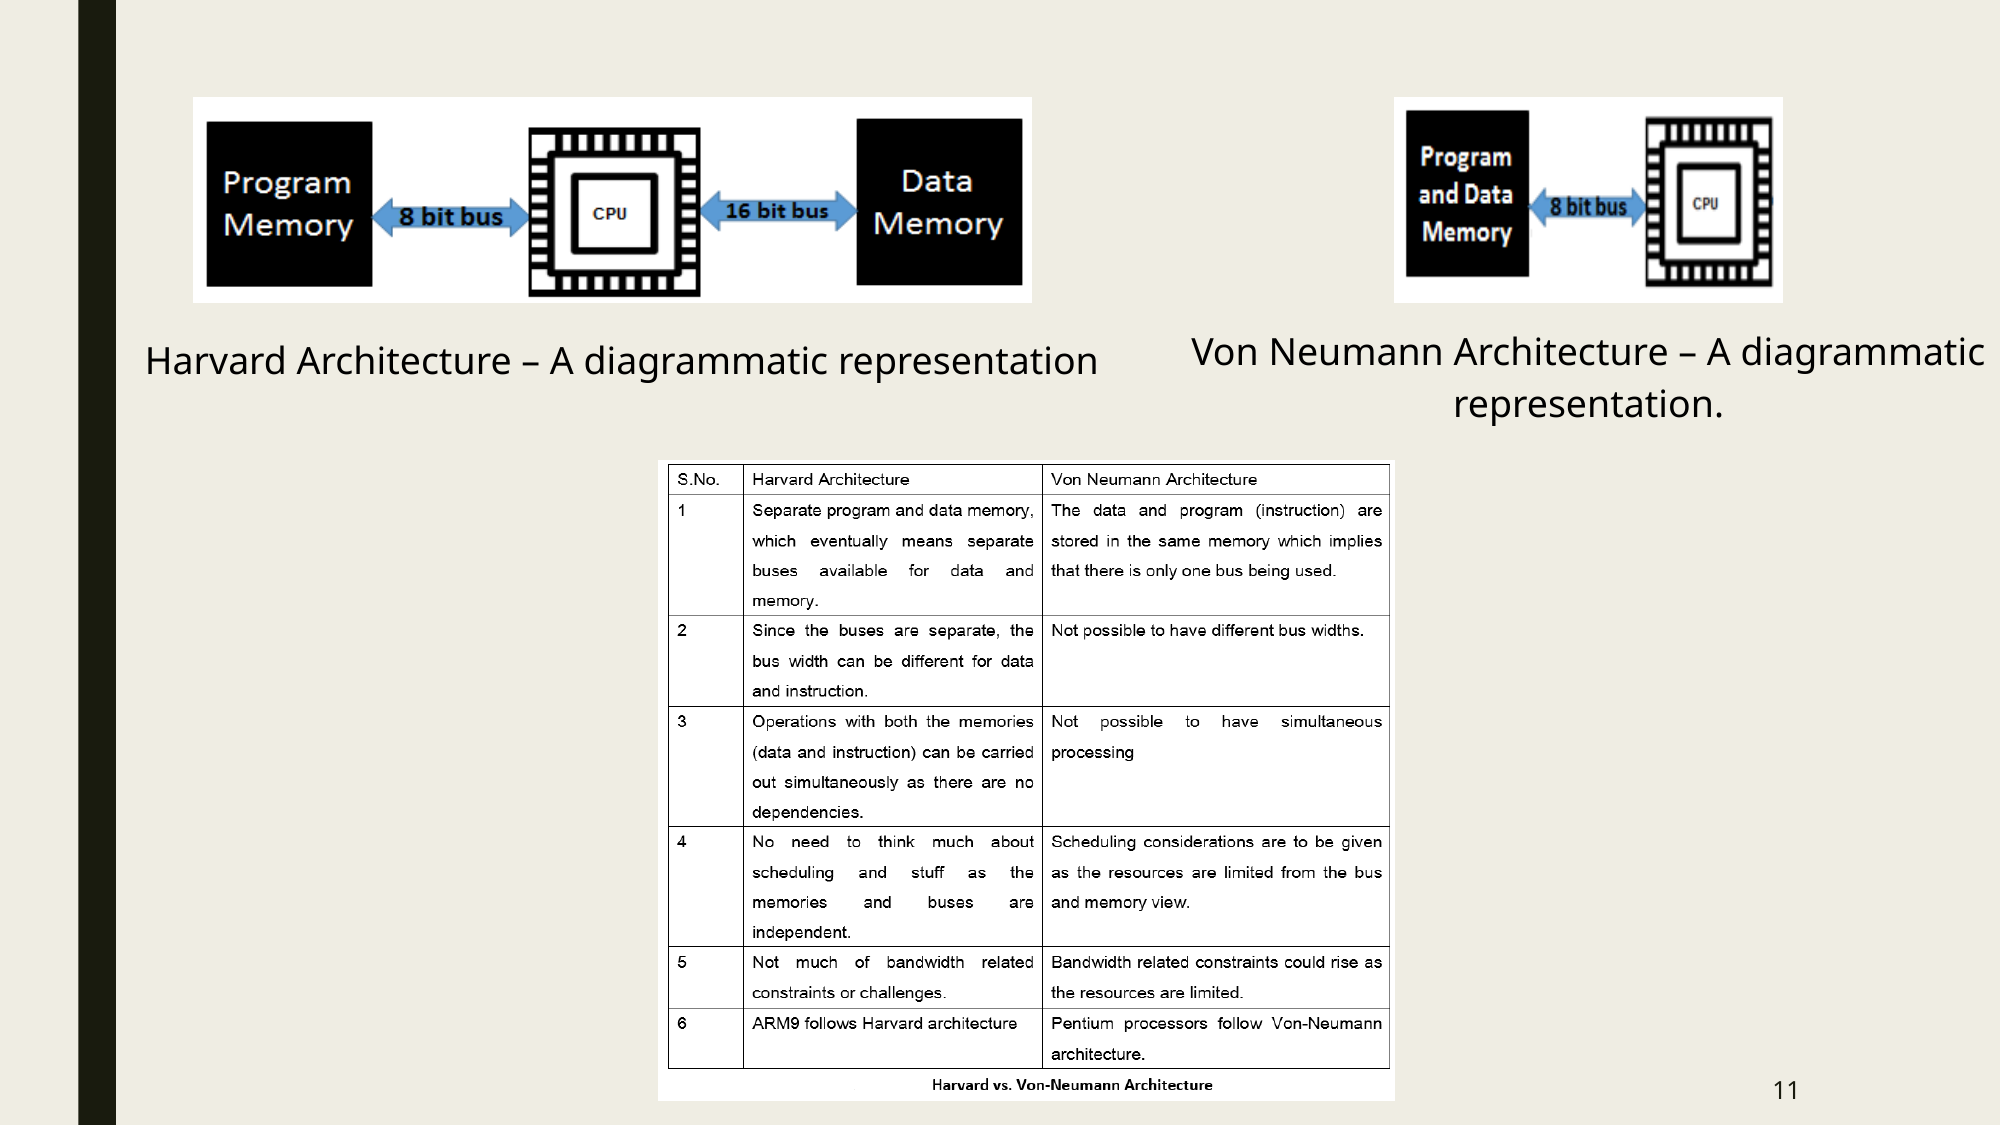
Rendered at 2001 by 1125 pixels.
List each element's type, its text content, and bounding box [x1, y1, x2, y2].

picture [658, 460, 1395, 1101]
picture [1394, 97, 1783, 303]
slide_number 11 [1553, 1058, 1816, 1125]
text_box Harvard Architecture – A diagrammatic representation [130, 329, 1088, 389]
picture [193, 97, 1032, 303]
text_box Von Neumann Architecture – A diagrammatic representation. [1088, 314, 2000, 433]
